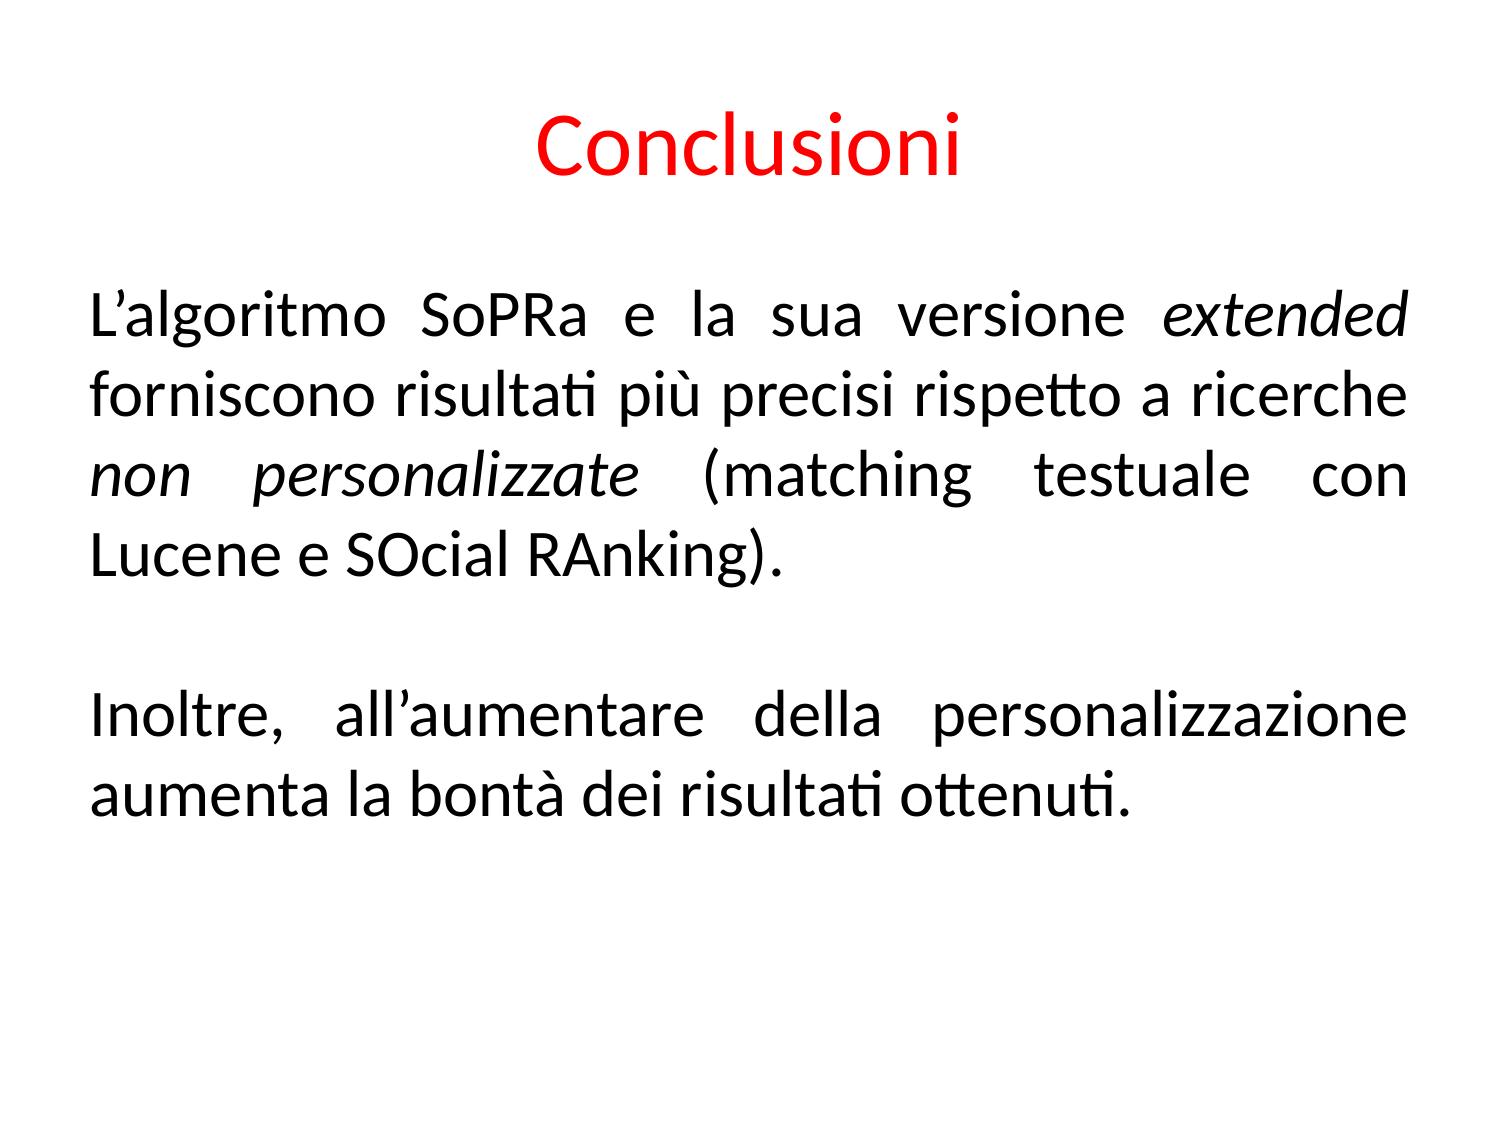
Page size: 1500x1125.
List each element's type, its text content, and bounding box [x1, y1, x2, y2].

text_box Conclusioni [75, 45, 1425, 233]
text_box L’algoritmo SoPRa e la sua versione extended forniscono risultati più precisi rispetto a ricerche non personalizzate (matching testuale con Lucene e SOcial RAnking). Inoltre, all’aumentare della personalizzazione aumenta la bontà dei risultati ottenuti. [75, 262, 1425, 1005]
